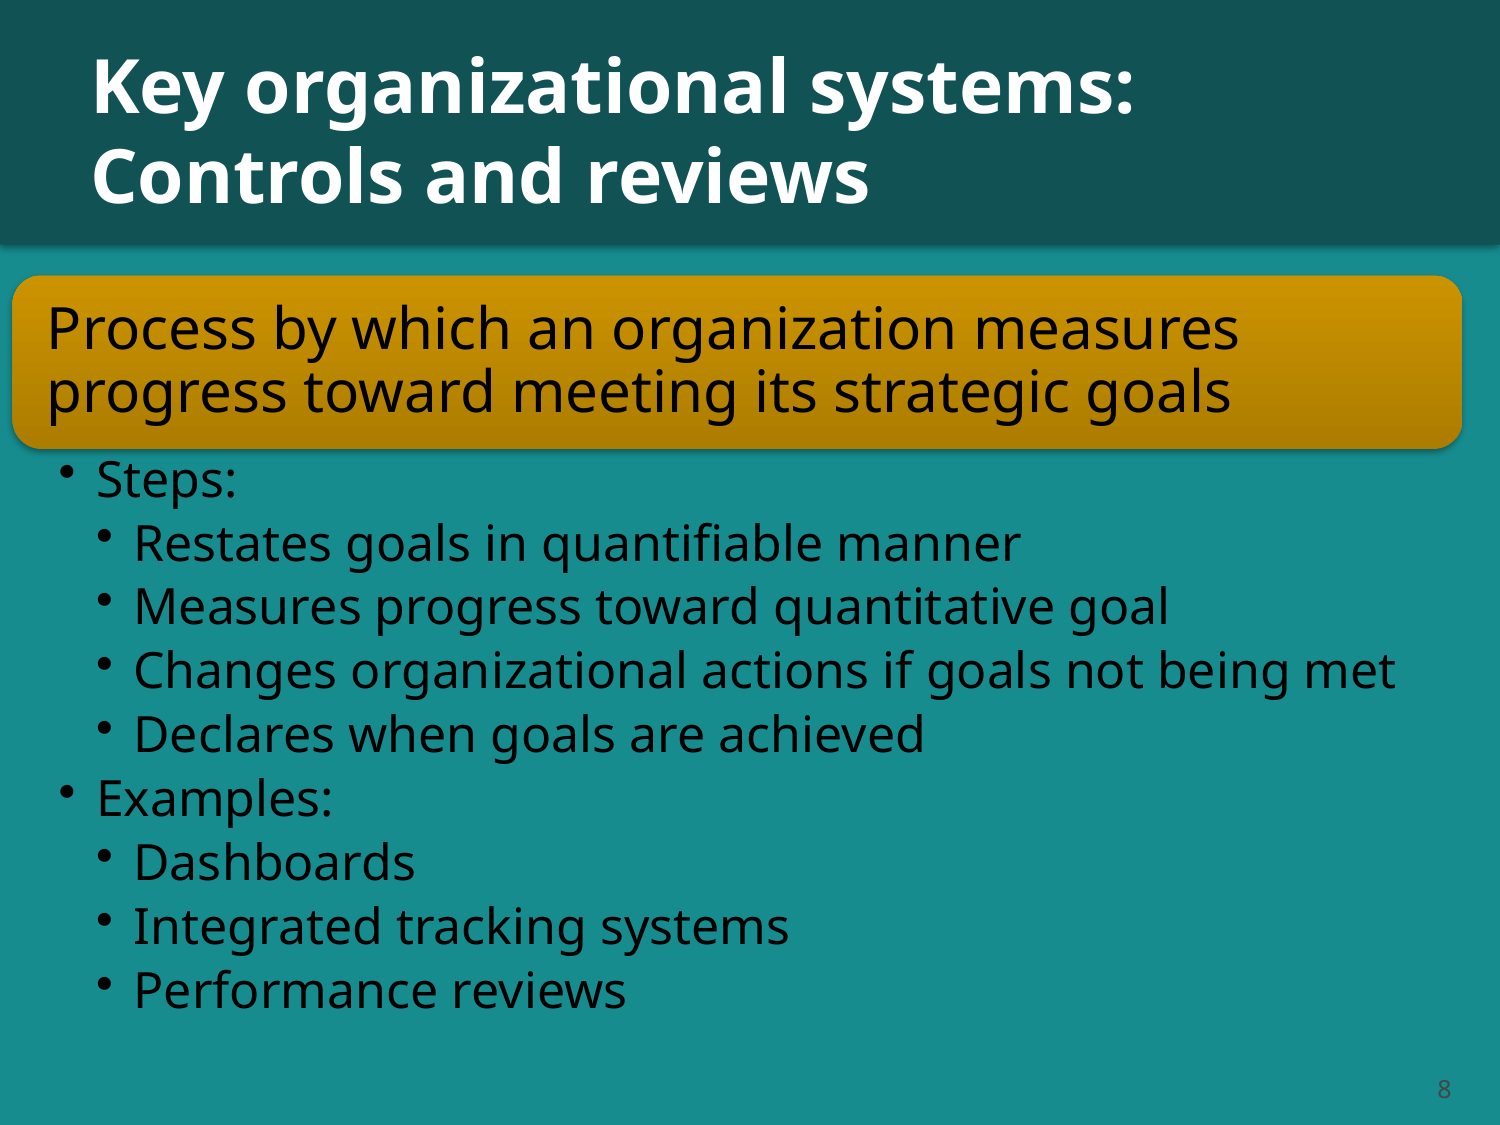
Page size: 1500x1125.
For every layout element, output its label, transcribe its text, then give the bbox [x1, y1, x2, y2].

title Key organizational systems: Controls and reviews [75, 25, 1425, 231]
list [12, 274, 1463, 1025]
slide_number 8 [1345, 1062, 1467, 1108]
